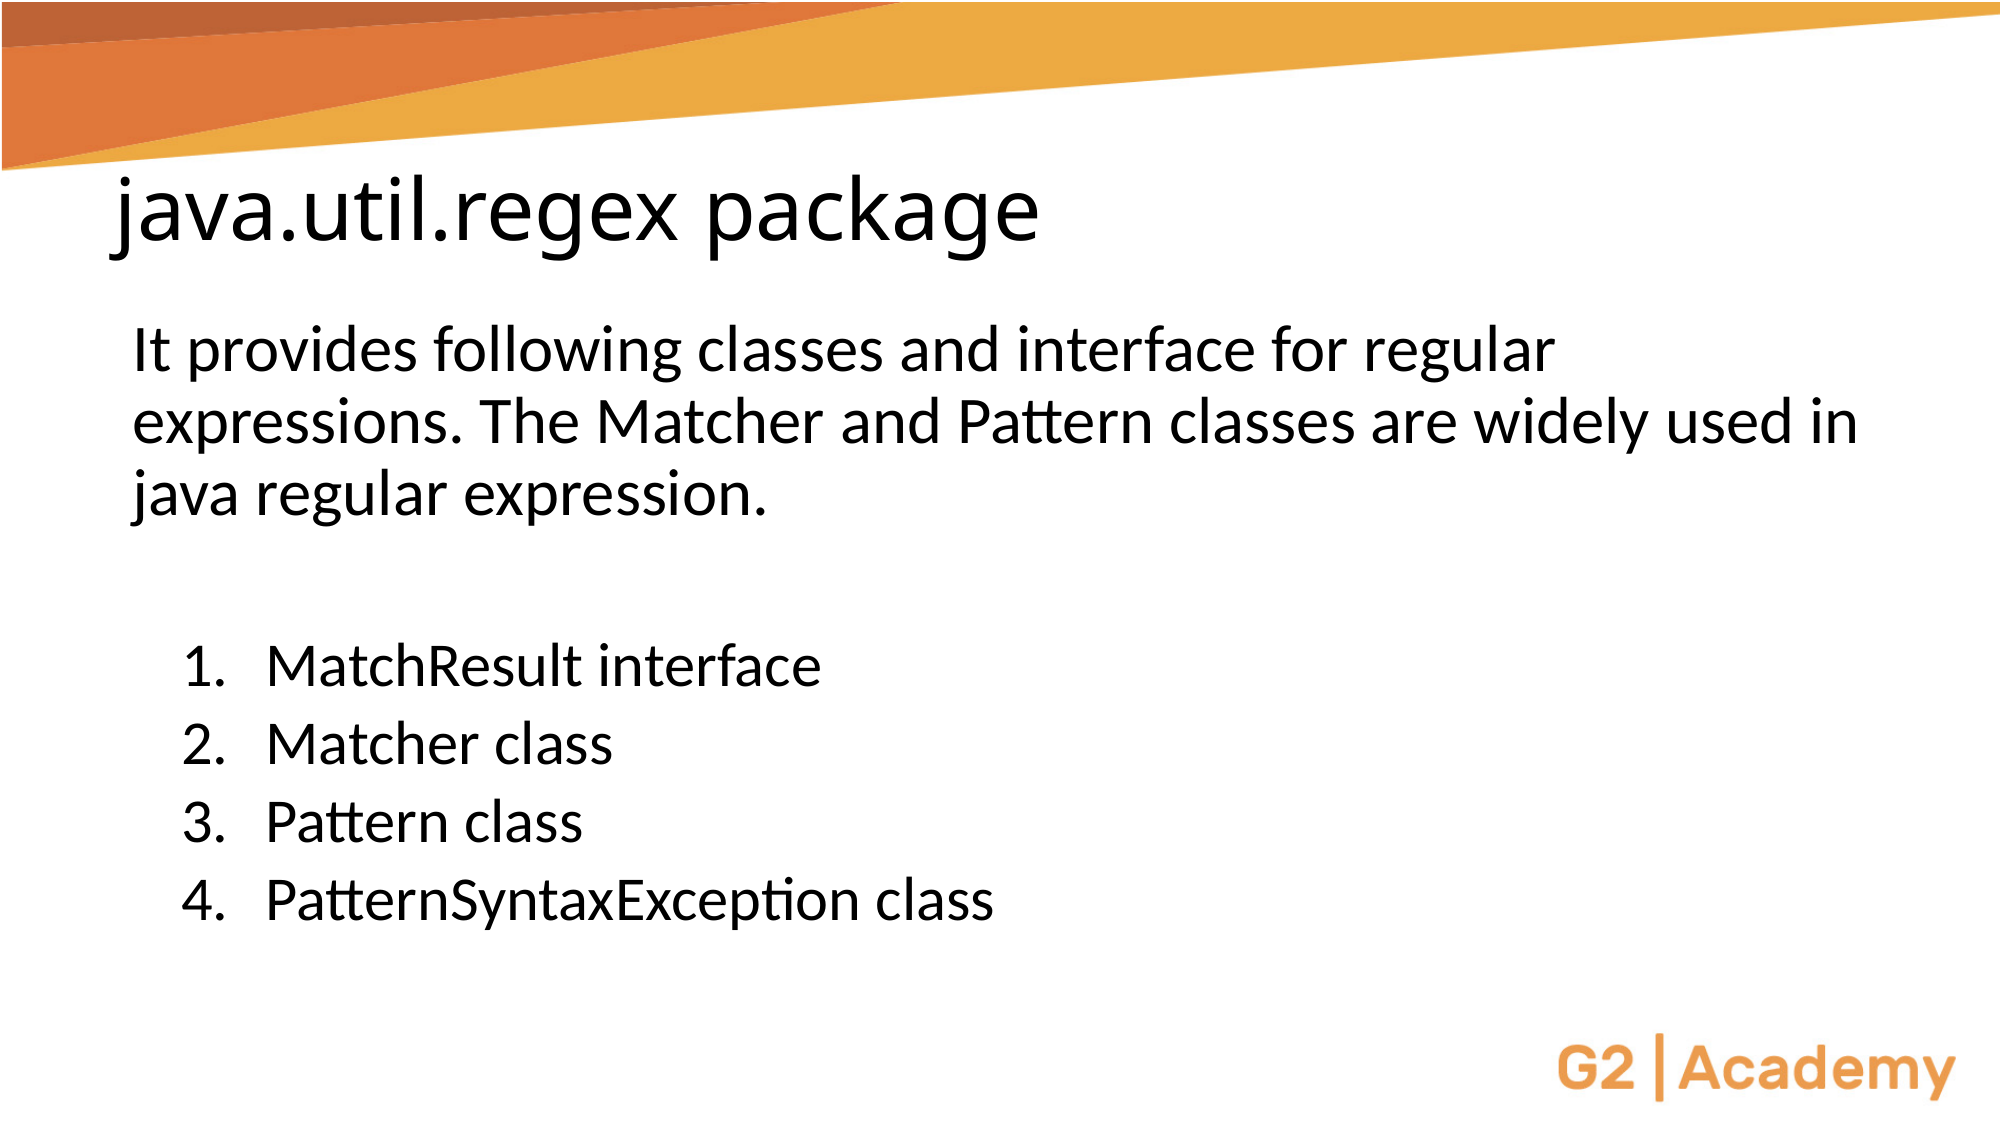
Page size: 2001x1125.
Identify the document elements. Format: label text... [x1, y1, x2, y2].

list It provides following classes and interface for regular expressions. The Matcher and Pattern classes are widely used in java regular expression. MatchResult interface Matcher class Pattern class PatternSyntaxException class [99, 306, 1900, 969]
title java.util.regex package [99, 158, 1900, 267]
picture [1, 2, 2000, 1125]
